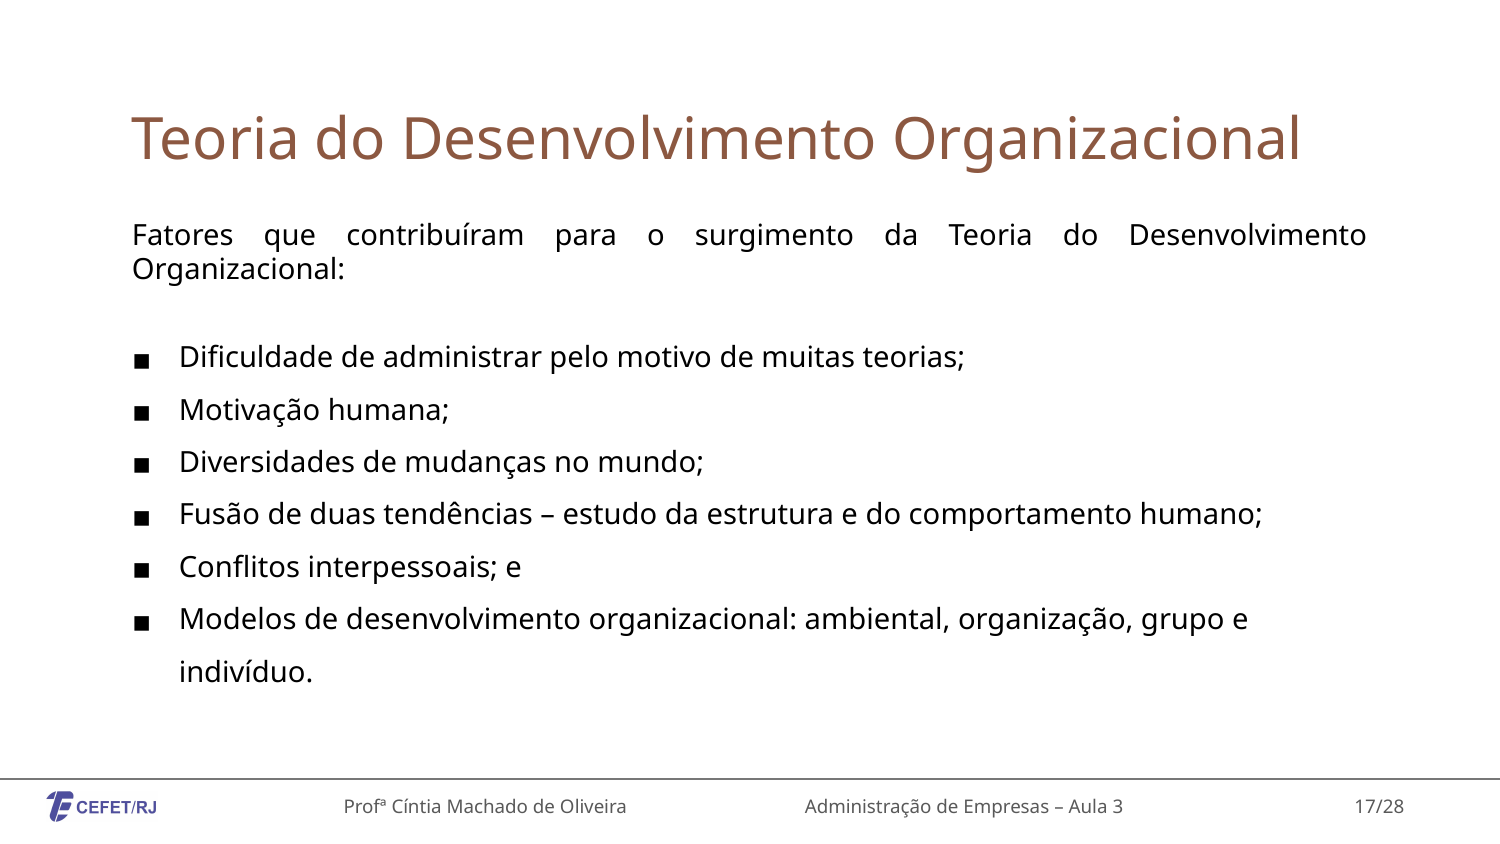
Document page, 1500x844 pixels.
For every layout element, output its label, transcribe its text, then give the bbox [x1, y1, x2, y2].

text_box Profª Cíntia Machado de Oliveira [309, 787, 661, 832]
text_box Administração de Empresas – Aula 3 [782, 787, 1146, 832]
text_box Fatores que contribuíram para o surgimento da Teoria do Desenvolvimento Organizacional: Dificuldade de administrar pelo motivo de muitas teorias; Motivação humana; Diversidades de mudanças no mundo; Fusão de duas tendências – estudo da estrutura e do comportamento humano; Conflitos interpessoais; e Modelos de desenvolvimento organizacional: ambiental, organização, grupo e indivíduo. [116, 208, 1383, 719]
text_box 17/28 [1304, 787, 1454, 832]
text_box Teoria do Desenvolvimento Organizacional [116, 93, 1383, 179]
picture [45, 791, 158, 822]
